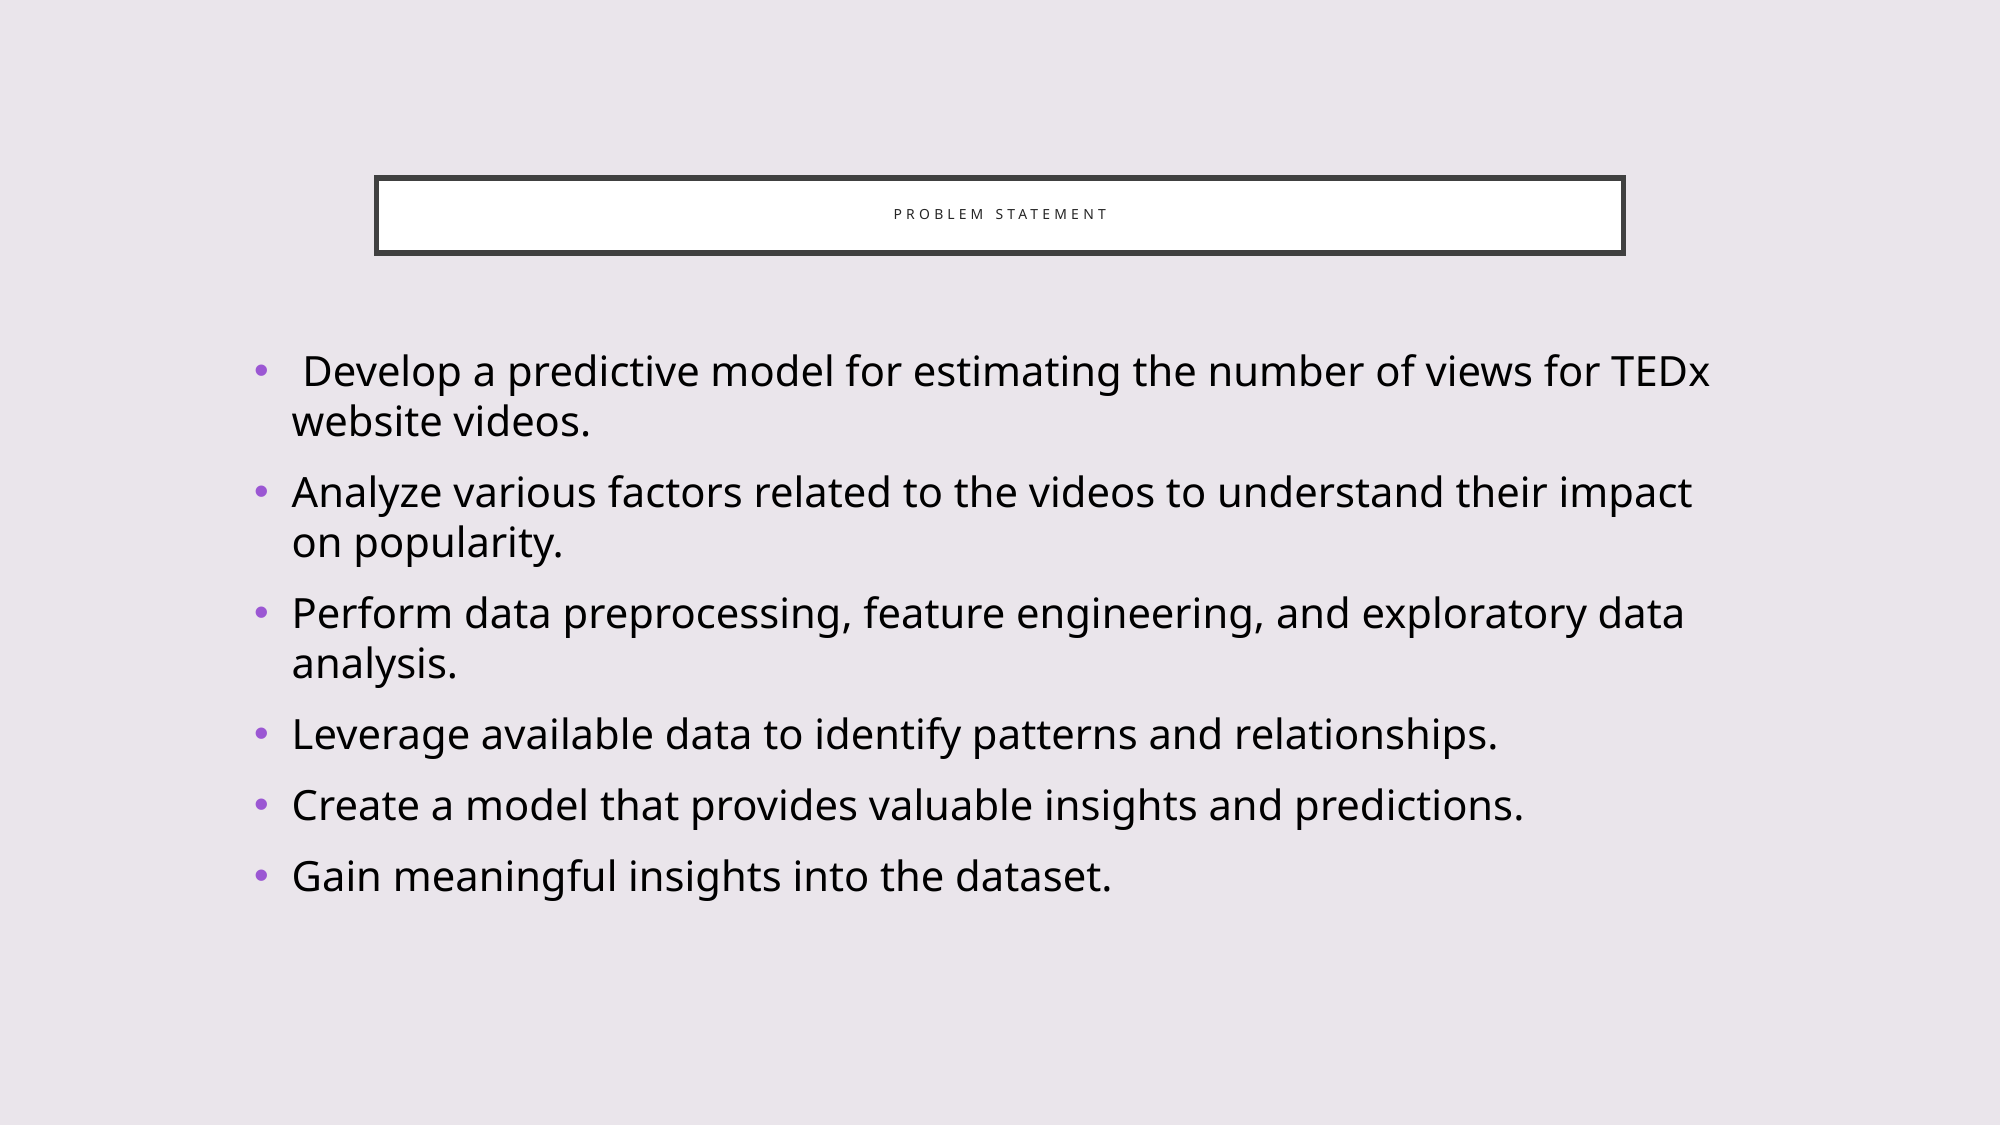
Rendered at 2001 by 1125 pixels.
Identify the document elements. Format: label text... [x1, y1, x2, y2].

title Problem statement [374, 175, 1626, 256]
list Develop a predictive model for estimating the number of views for TEDx website videos. Analyze various factors related to the videos to understand their impact on popularity. Perform data preprocessing, feature engineering, and exploratory data analysis. Leverage available data to identify patterns and relationships. Create a model that provides valuable insights and predictions. Gain meaningful insights into the dataset. [239, 337, 1761, 1125]
